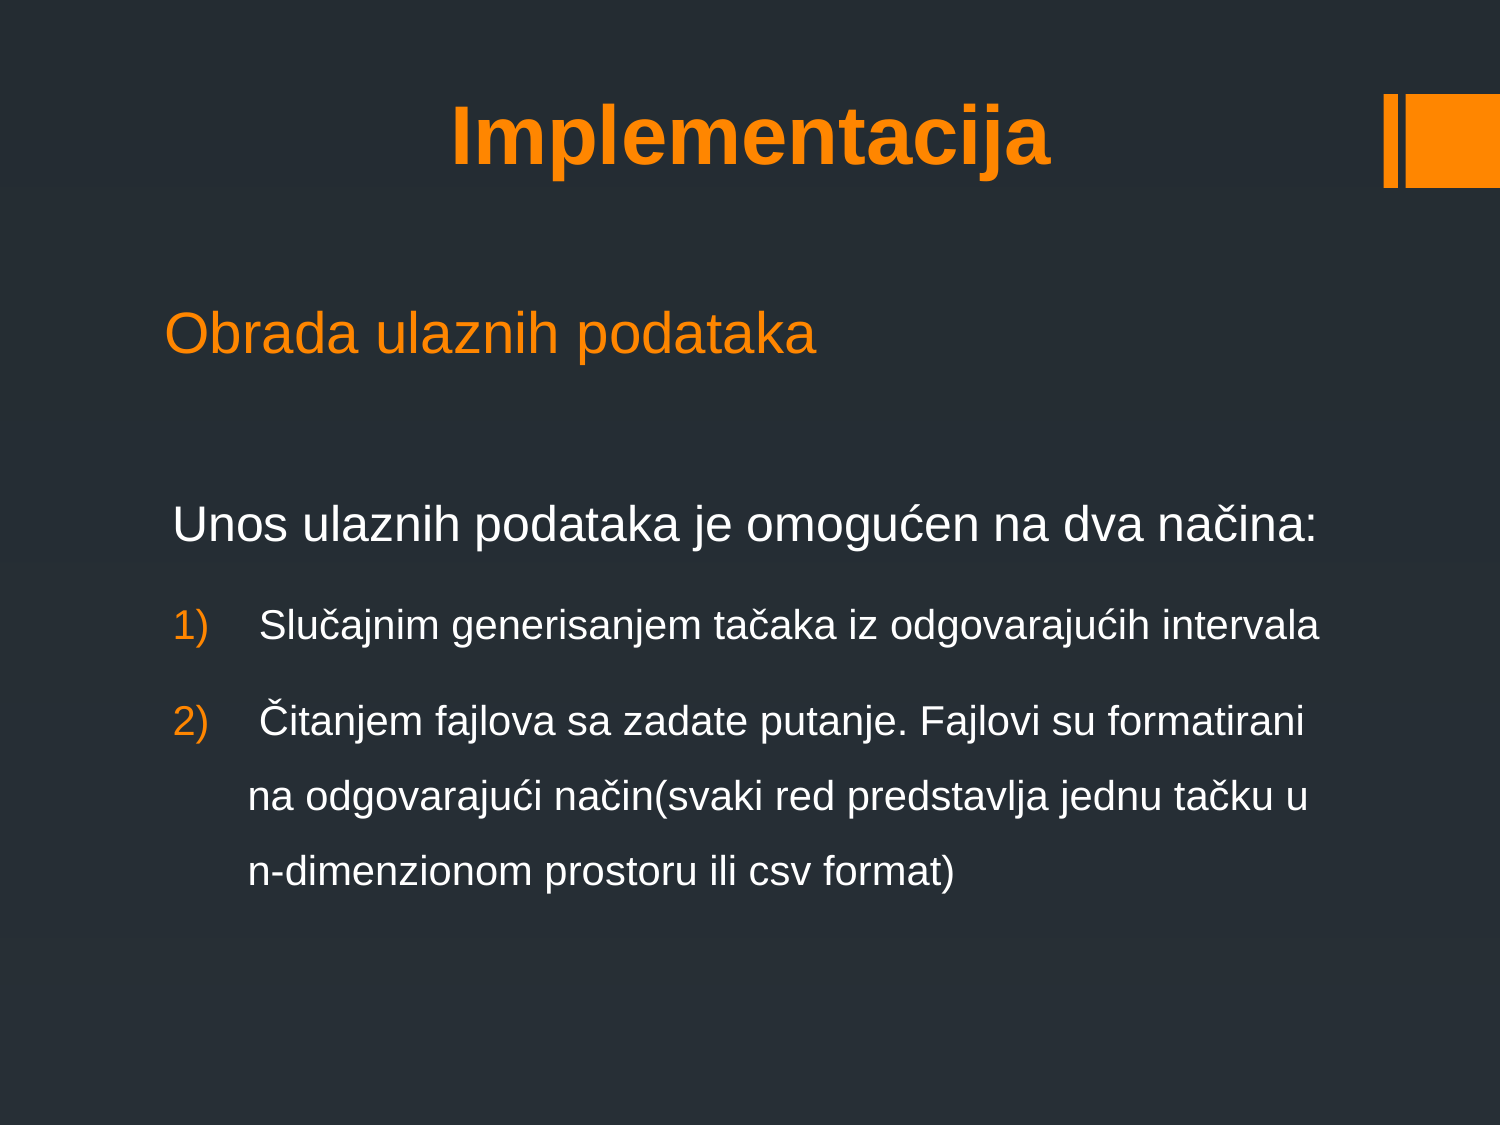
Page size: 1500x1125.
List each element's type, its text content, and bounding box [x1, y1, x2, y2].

text_box Obrada ulaznih podataka [149, 287, 1038, 373]
list Unos ulaznih podataka je omogućen na dva načina: Slučajnim generisanjem tačaka iz odgovarajućih intervala Čitanjem fajlova sa zadate putanje. Fajlovi su formatirani na odgovarajući način(svaki red predstavlja jednu tačku u n-dimenzionom prostoru ili csv format) [150, 454, 1350, 1035]
title Implementacija [162, 62, 1363, 190]
